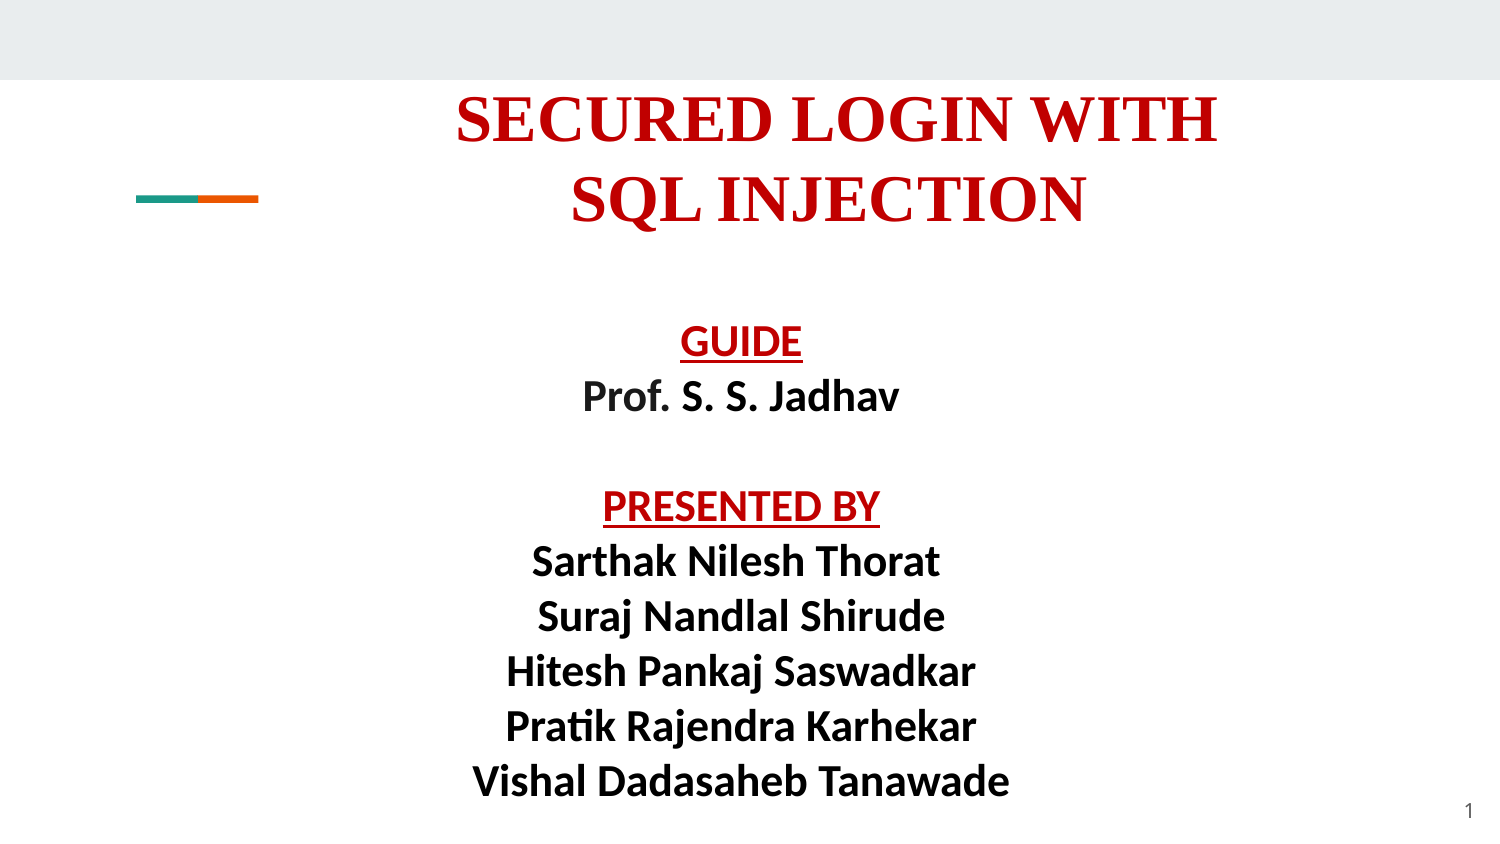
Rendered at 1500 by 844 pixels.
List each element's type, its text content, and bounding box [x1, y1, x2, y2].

text_box 1 [1400, 779, 1491, 844]
title SECURED LOGIN WITH SQL INJECTION [87, 59, 1500, 148]
text_box GUIDE Prof. S. S. Jadhav PRESENTED BY Sarthak Nilesh Thorat Suraj Nandlal Shirude Hitesh Pankaj Saswadkar Pratik Rajendra Karhekar Vishal Dadasaheb Tanawade [13, 303, 1470, 814]
